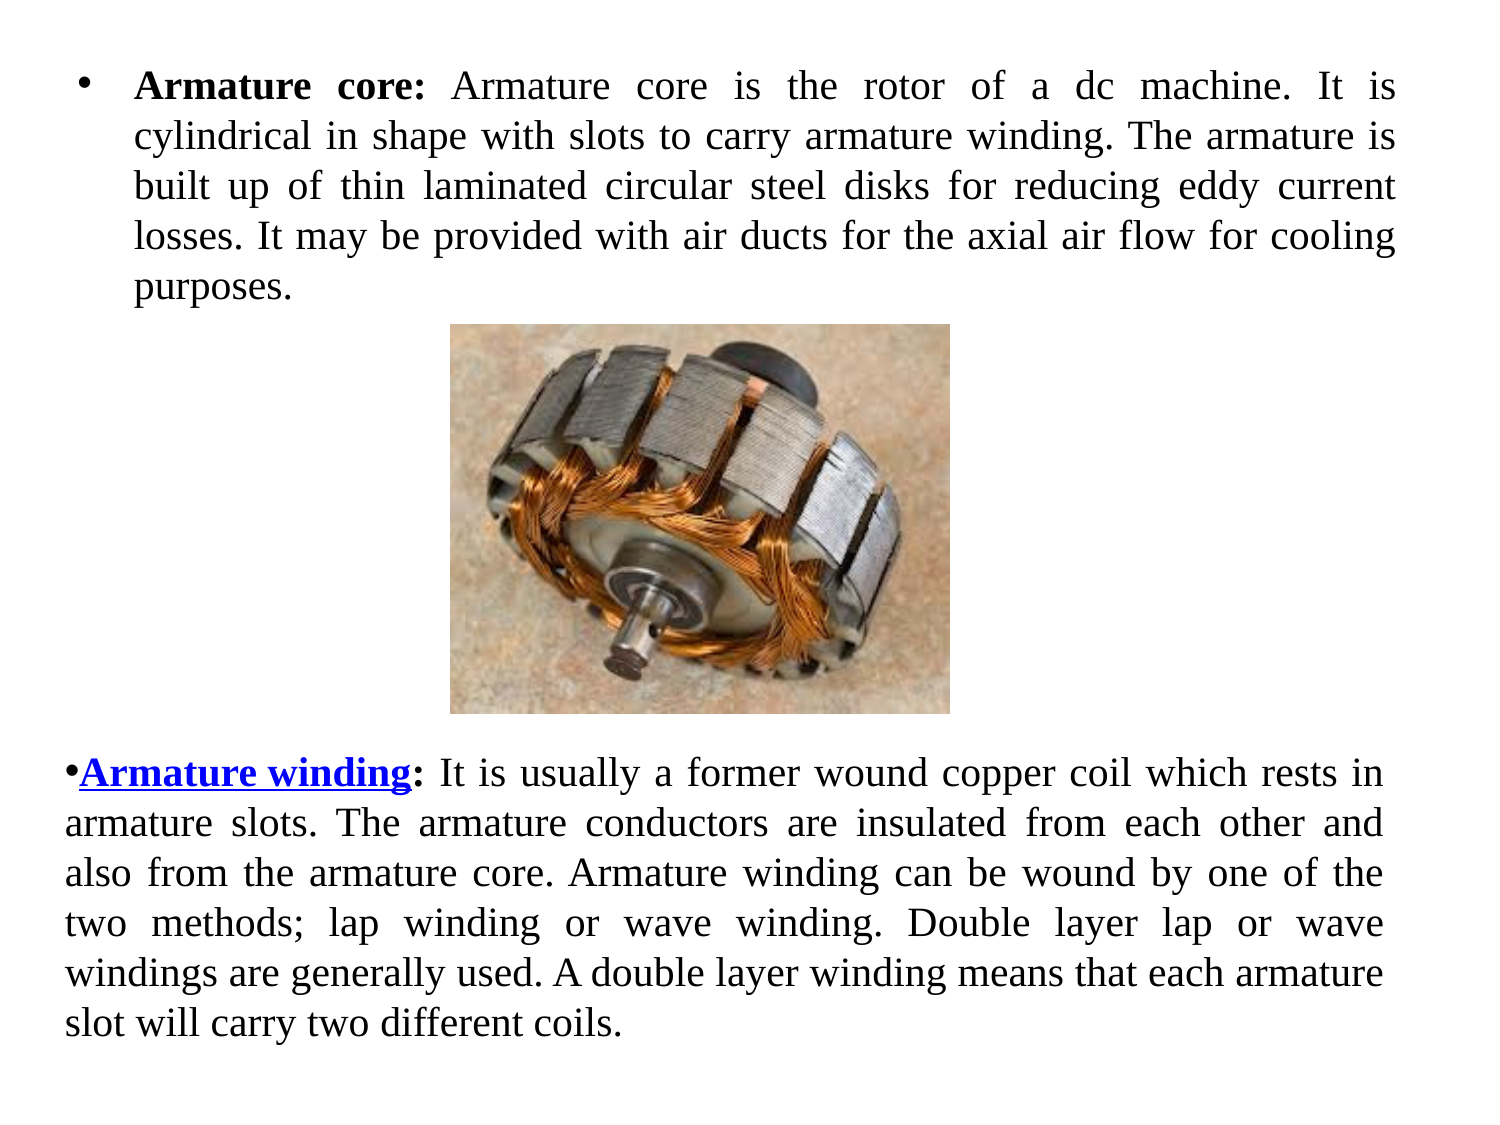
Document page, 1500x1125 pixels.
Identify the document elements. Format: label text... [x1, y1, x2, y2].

text_box Armature winding: It is usually a former wound copper coil which rests in armature slots. The armature conductors are insulated from each other and also from the armature core. Armature winding can be wound by one of the two methods; lap winding or wave winding. Double layer lap or wave windings are generally used. A double layer winding means that each armature slot will carry two different coils. [49, 737, 1400, 1053]
list Armature core: Armature core is the rotor of a dc machine. It is cylindrical in shape with slots to carry armature winding. The armature is built up of thin laminated circular steel disks for reducing eddy current losses. It may be provided with air ducts for the axial air flow for cooling purposes. [62, 50, 1413, 325]
picture [449, 324, 951, 715]
